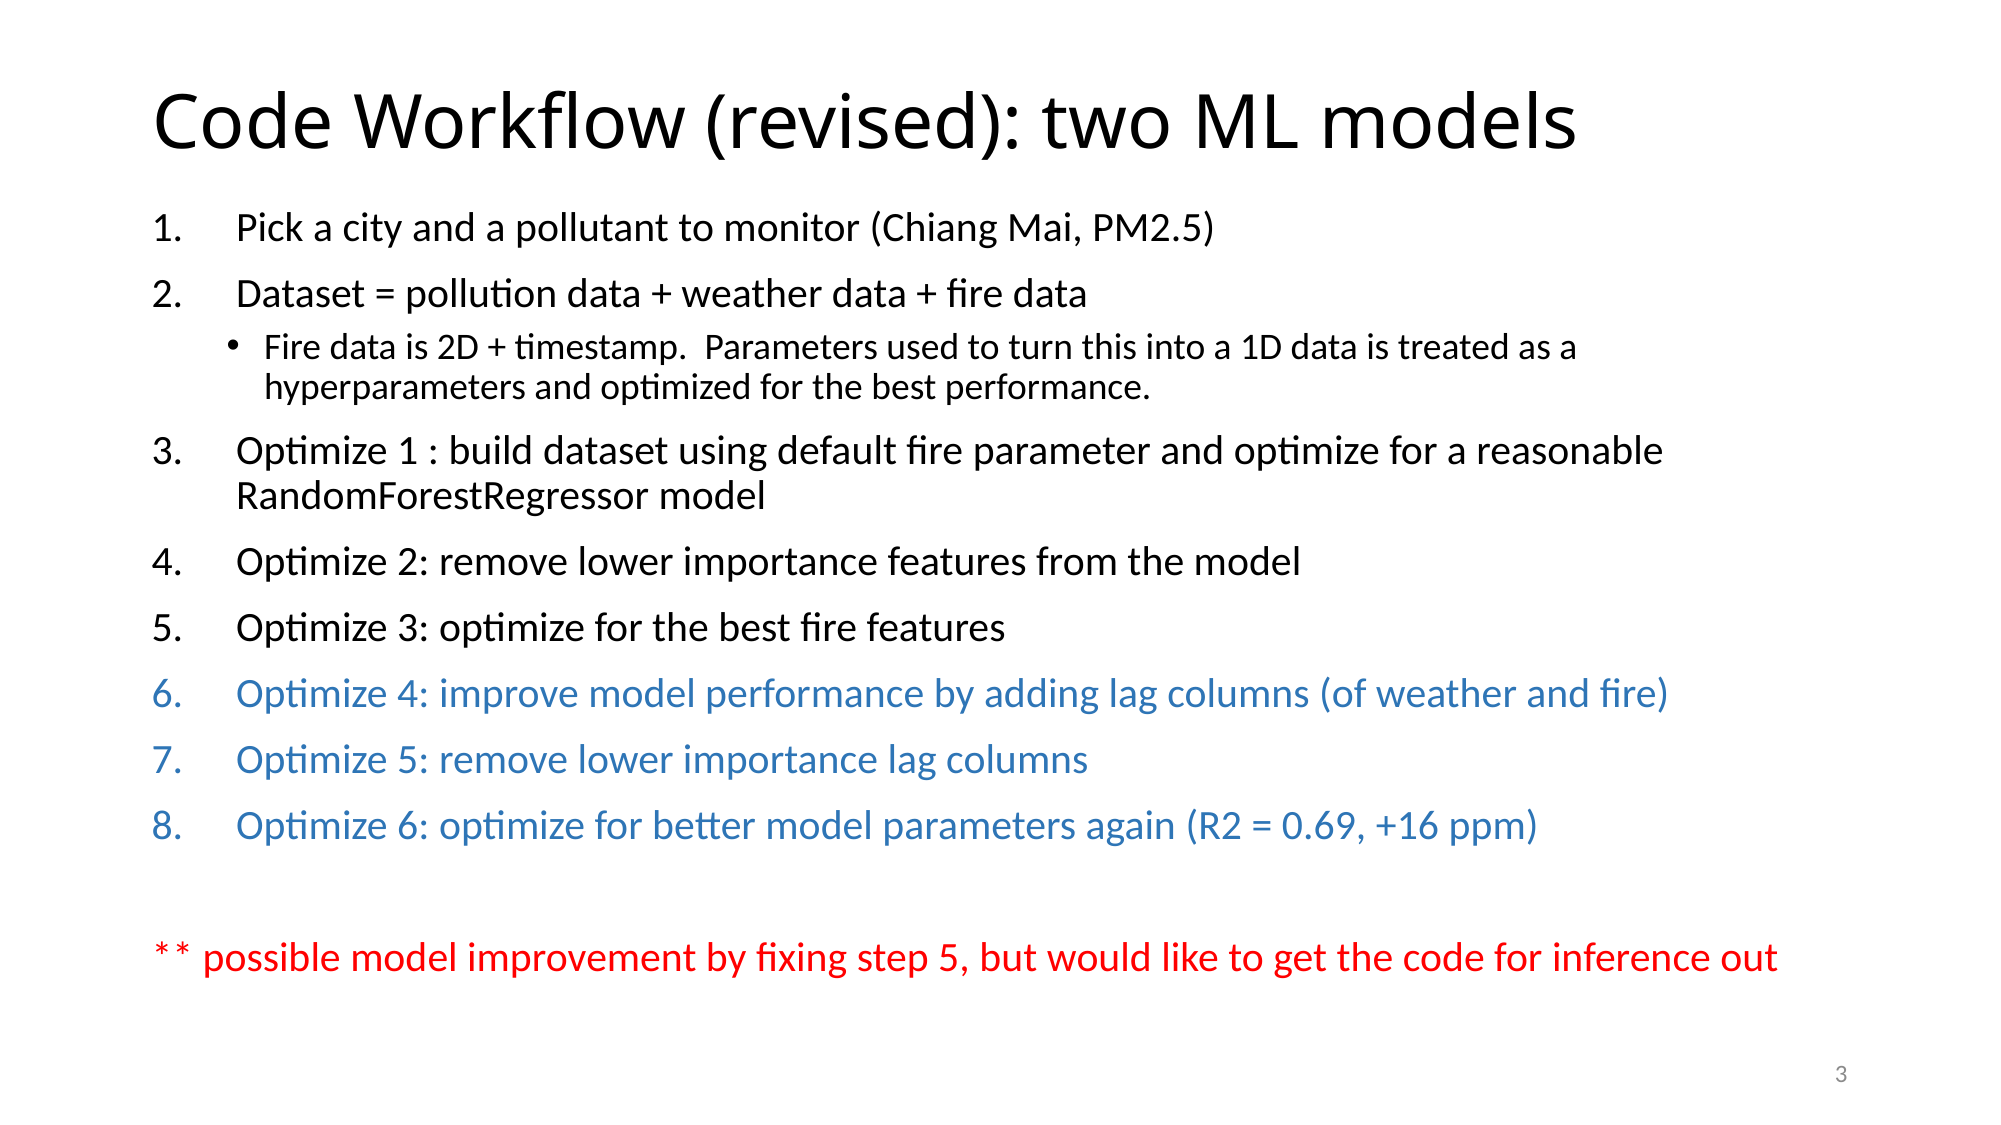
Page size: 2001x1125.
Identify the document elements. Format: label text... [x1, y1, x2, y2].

list Pick a city and a pollutant to monitor (Chiang Mai, PM2.5) Dataset = pollution data + weather data + fire data Fire data is 2D + timestamp. Parameters used to turn this into a 1D data is treated as a hyperparameters and optimized for the best performance. Optimize 1 : build dataset using default fire parameter and optimize for a reasonable RandomForestRegressor model Optimize 2: remove lower importance features from the model Optimize 3: optimize for the best fire features Optimize 4: improve model performance by adding lag columns (of weather and fire) Optimize 5: remove lower importance lag columns Optimize 6: optimize for better model parameters again (R2 = 0.69, +16 ppm) ** possible model improvement by fixing step 5, but would like to get the code for inference out [136, 198, 1862, 1015]
slide_number 3 [1412, 1042, 1863, 1103]
title Code Workflow (revised): two ML models [137, 59, 1863, 188]
